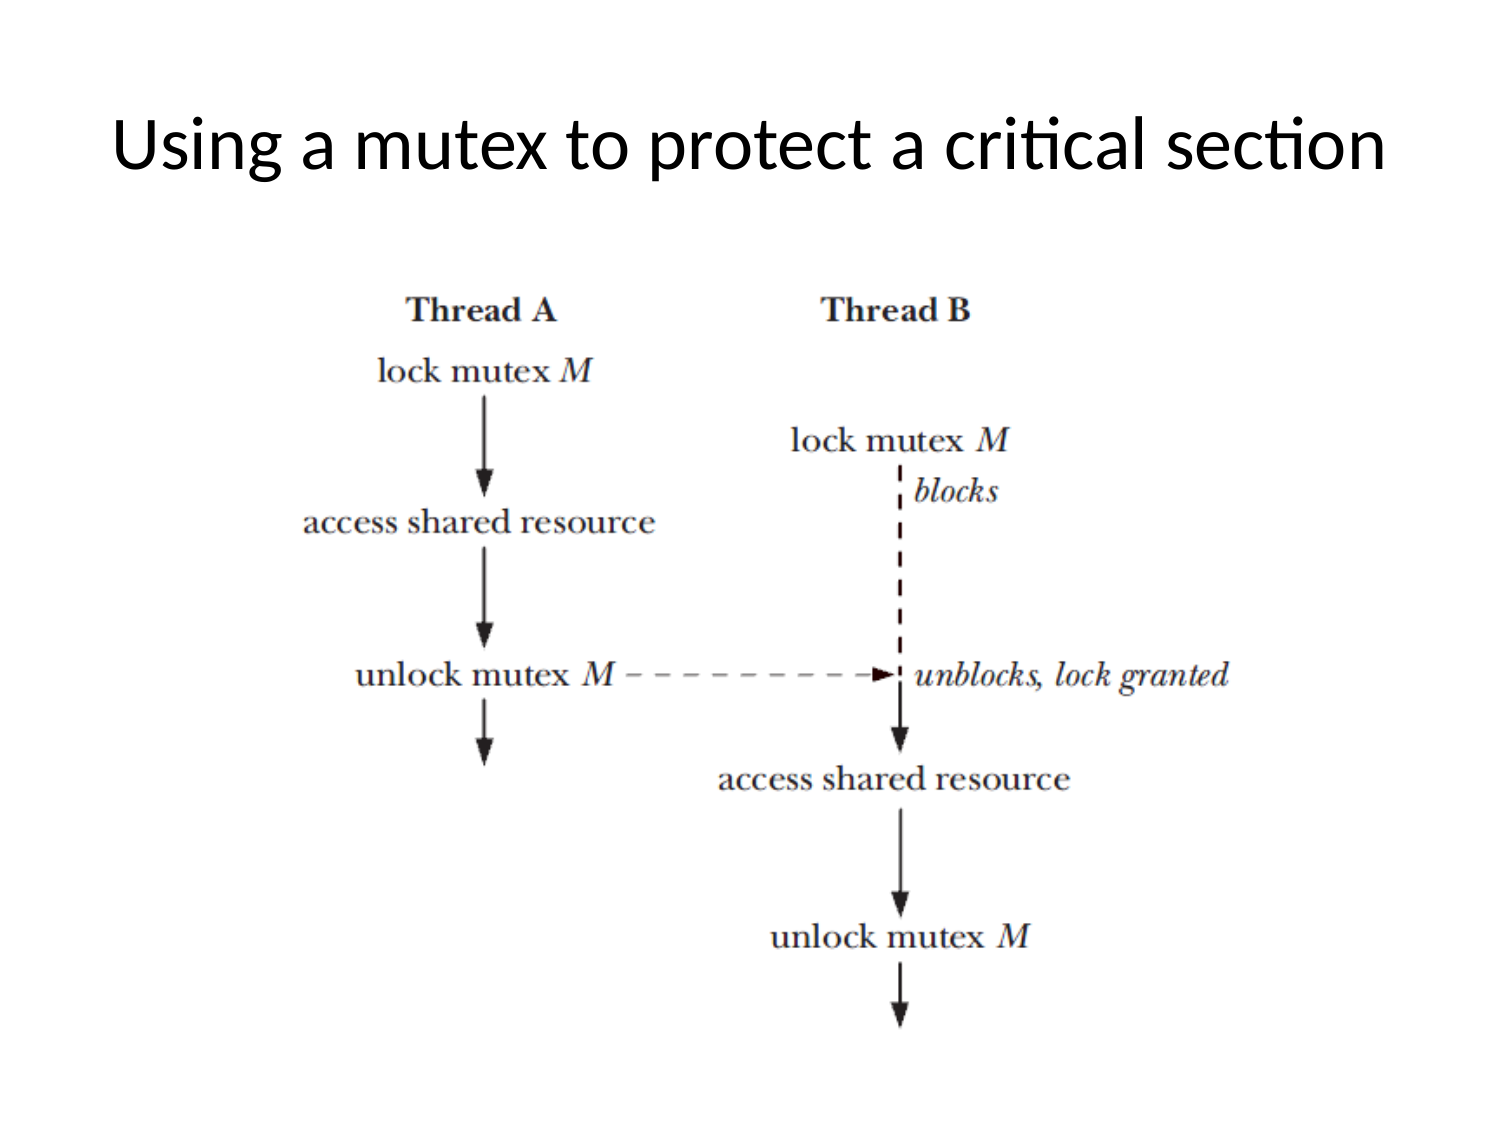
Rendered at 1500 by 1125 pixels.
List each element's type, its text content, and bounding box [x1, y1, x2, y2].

picture [265, 266, 1279, 1041]
title Using a mutex to protect a critical section [75, 45, 1425, 233]
